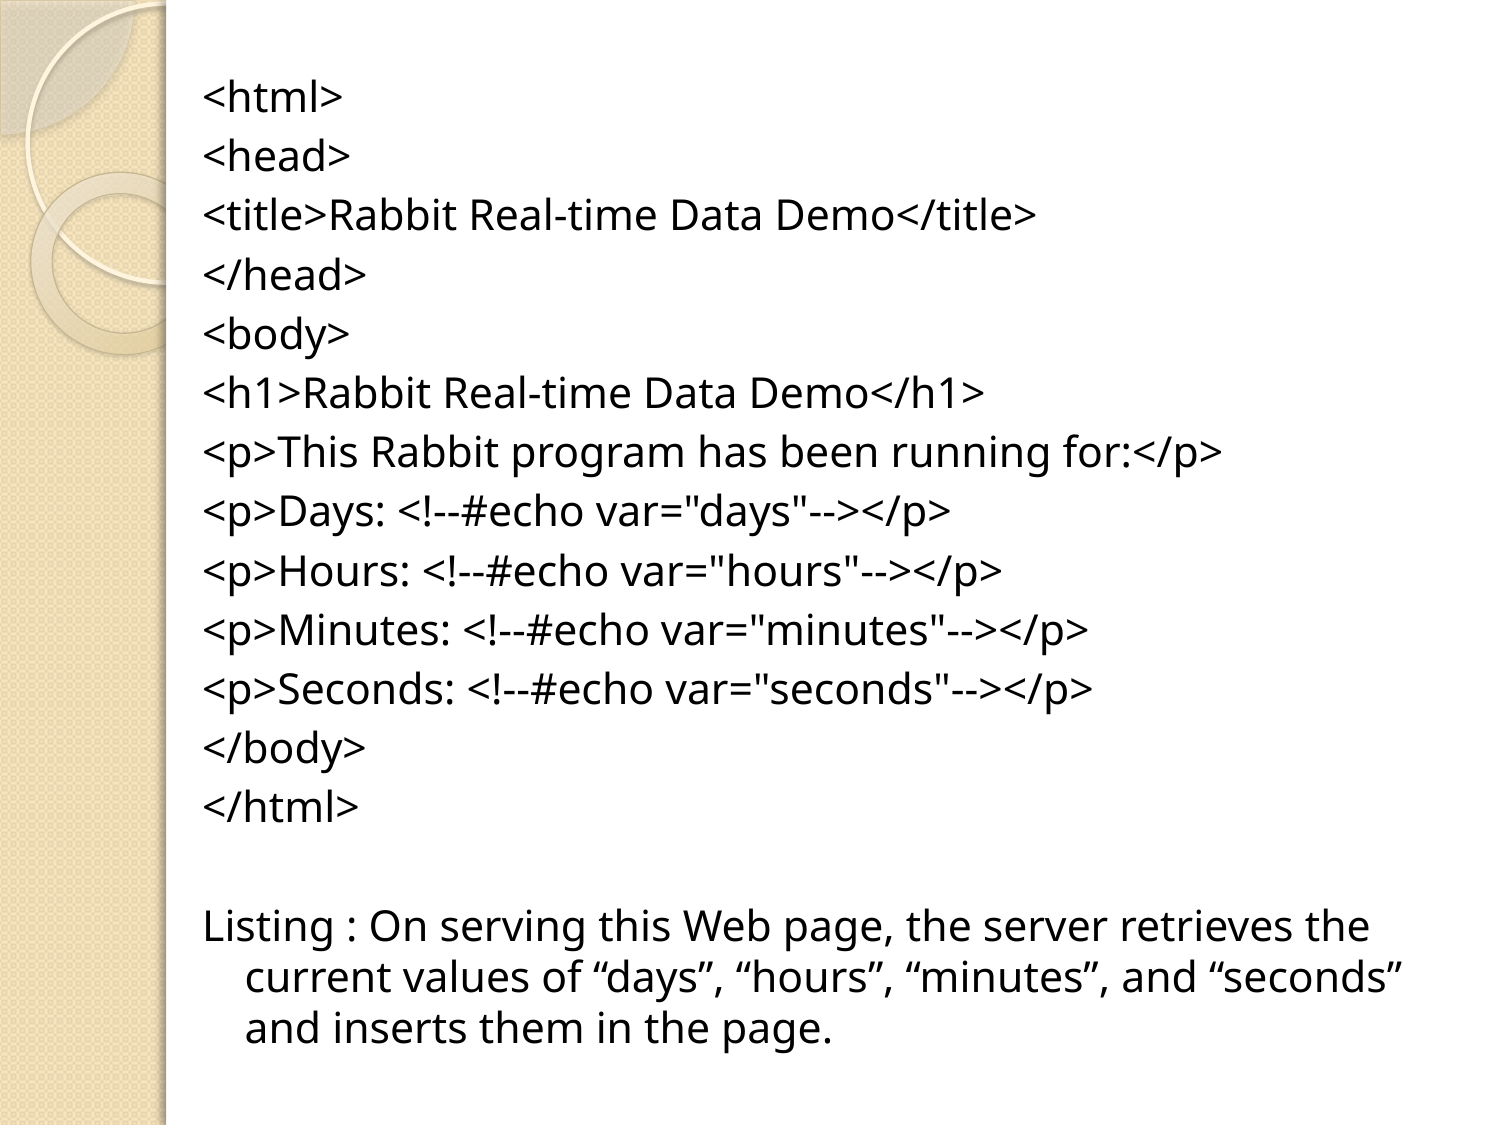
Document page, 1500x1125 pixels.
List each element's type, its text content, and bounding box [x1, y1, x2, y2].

list <html> <head> <title>Rabbit Real-time Data Demo</title> </head> <body> <h1>Rabbit Real-time Data Demo</h1> <p>This Rabbit program has been running for:</p> <p>Days: <!--#echo var="days"--></p> <p>Hours: <!--#echo var="hours"--></p> <p>Minutes: <!--#echo var="minutes"--></p> <p>Seconds: <!--#echo var="seconds"--></p> </body> </html> Listing : On serving this Web page, the server retrieves the current values of “days”, “hours”, “minutes”, and “seconds” and inserts them in the page. [174, 62, 1425, 1063]
